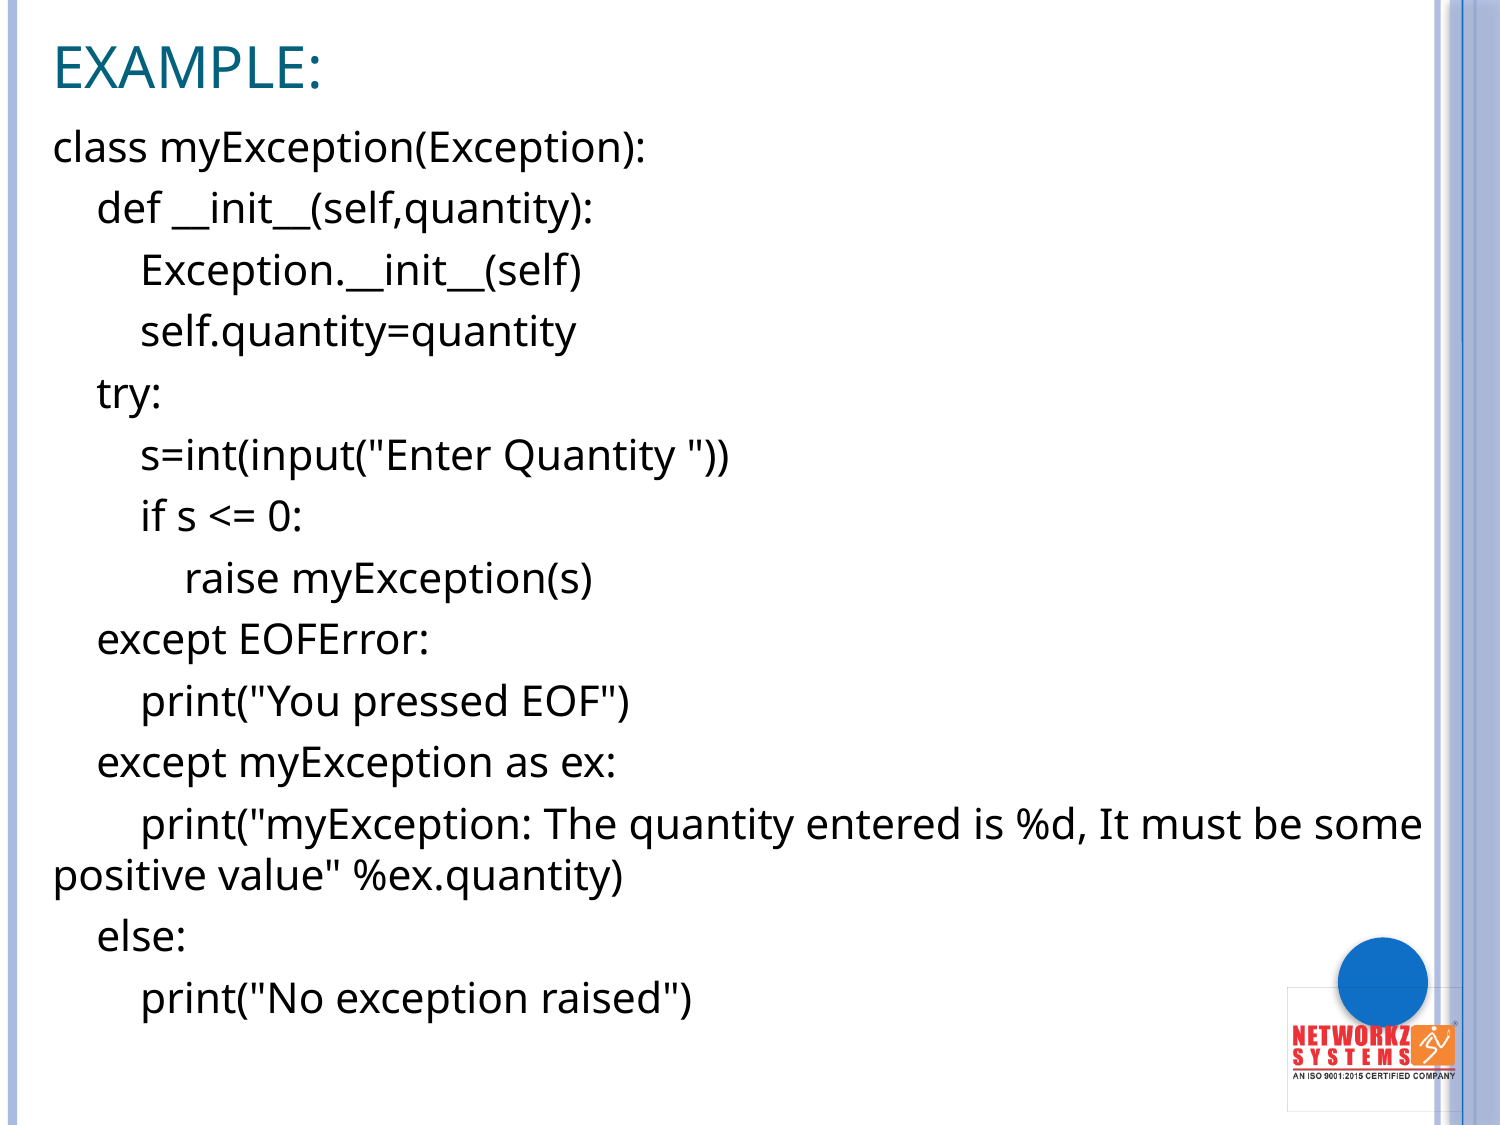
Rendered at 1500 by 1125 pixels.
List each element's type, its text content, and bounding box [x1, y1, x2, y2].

title Example: [37, 0, 1388, 108]
picture [1286, 986, 1463, 1112]
list class myException(Exception): def __init__(self,quantity): Exception.__init__(self) self.quantity=quantity try: s=int(input("Enter Quantity ")) if s <= 0: raise myException(s) except EOFError: print("You pressed EOF") except myException as ex: print("myException: The quantity entered is %d, It must be some positive value" %ex.quantity) else: print("No exception raised") [37, 112, 1475, 1038]
